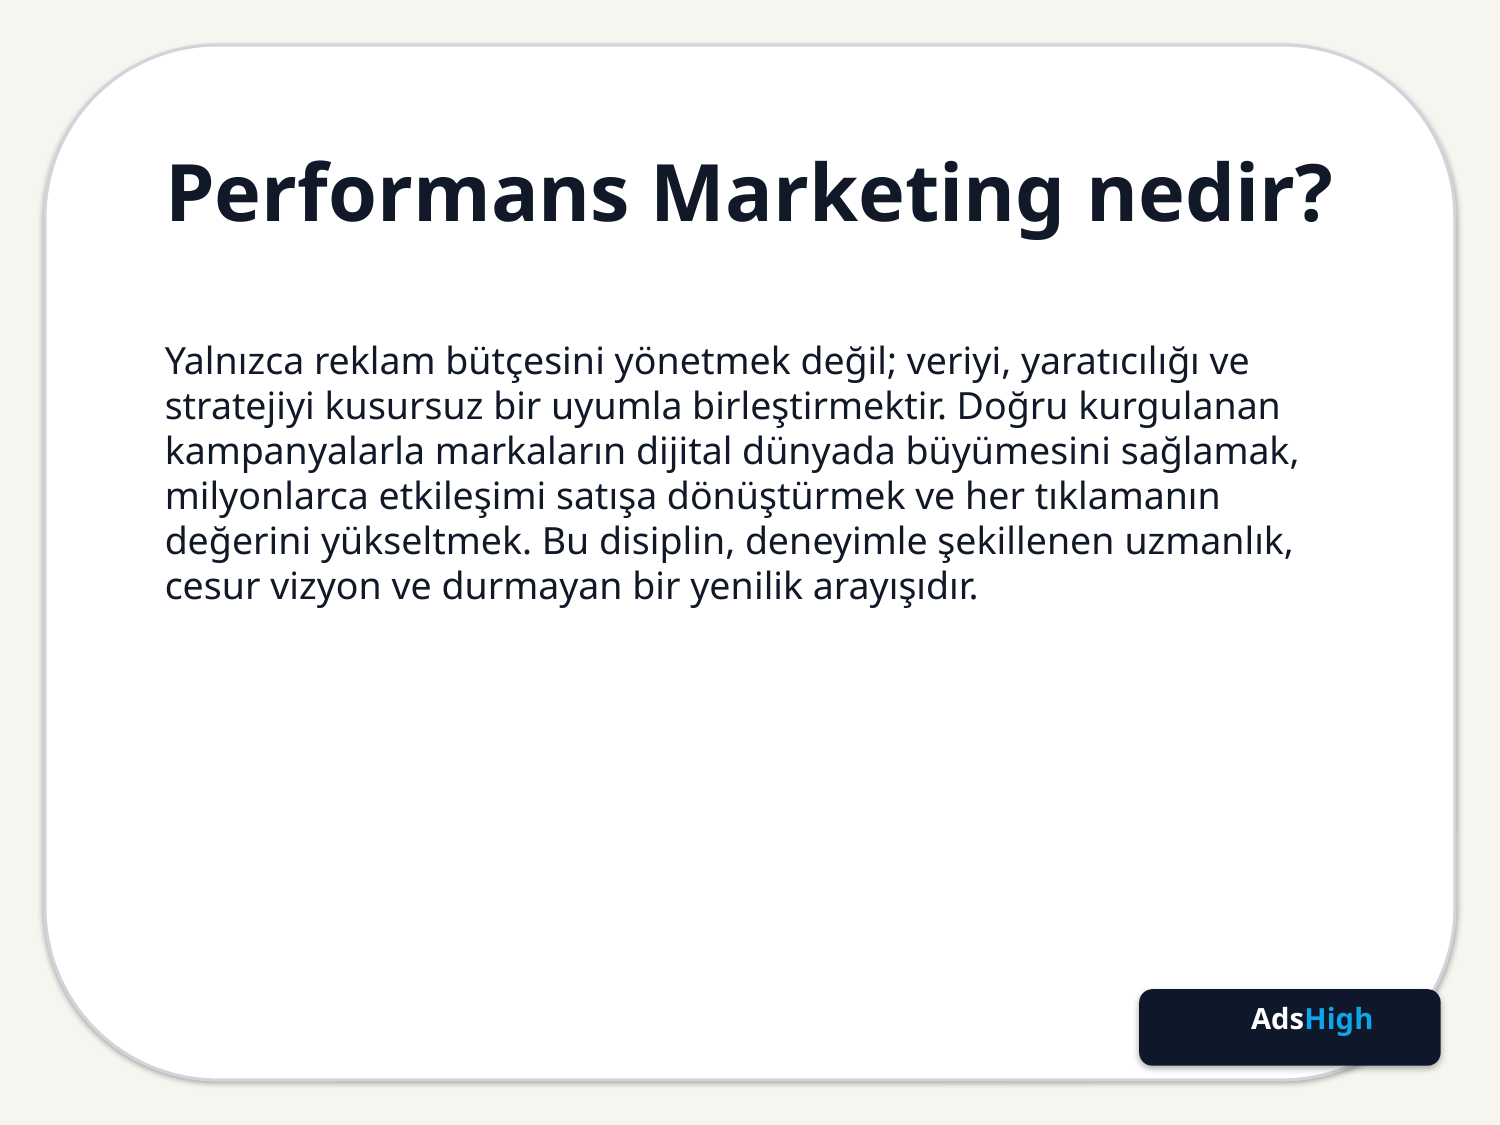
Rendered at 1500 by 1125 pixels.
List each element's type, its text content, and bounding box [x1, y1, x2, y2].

text_box AdsHigh [1236, 992, 1389, 1043]
text_box [1139, 989, 1441, 1066]
text_box [44, 44, 1456, 1081]
text_box [0, 0, 1500, 1125]
text_box Yalnızca reklam bütçesini yönetmek değil; veriyi, yaratıcılığı ve stratejiyi kusursuz bir uyumla birleştirmektir. Doğru kurgulanan kampanyalarla markaların dijital dünyada büyümesini sağlamak, milyonlarca etkileşimi satışa dönüştürmek ve her tıklamanın değerini yükseltmek. Bu disiplin, deneyimle şekillenen uzmanlık, cesur vizyon ve durmayan bir yenilik arayışıdır. [149, 329, 1350, 615]
text_box Performans Marketing nedir? [150, 135, 1350, 245]
